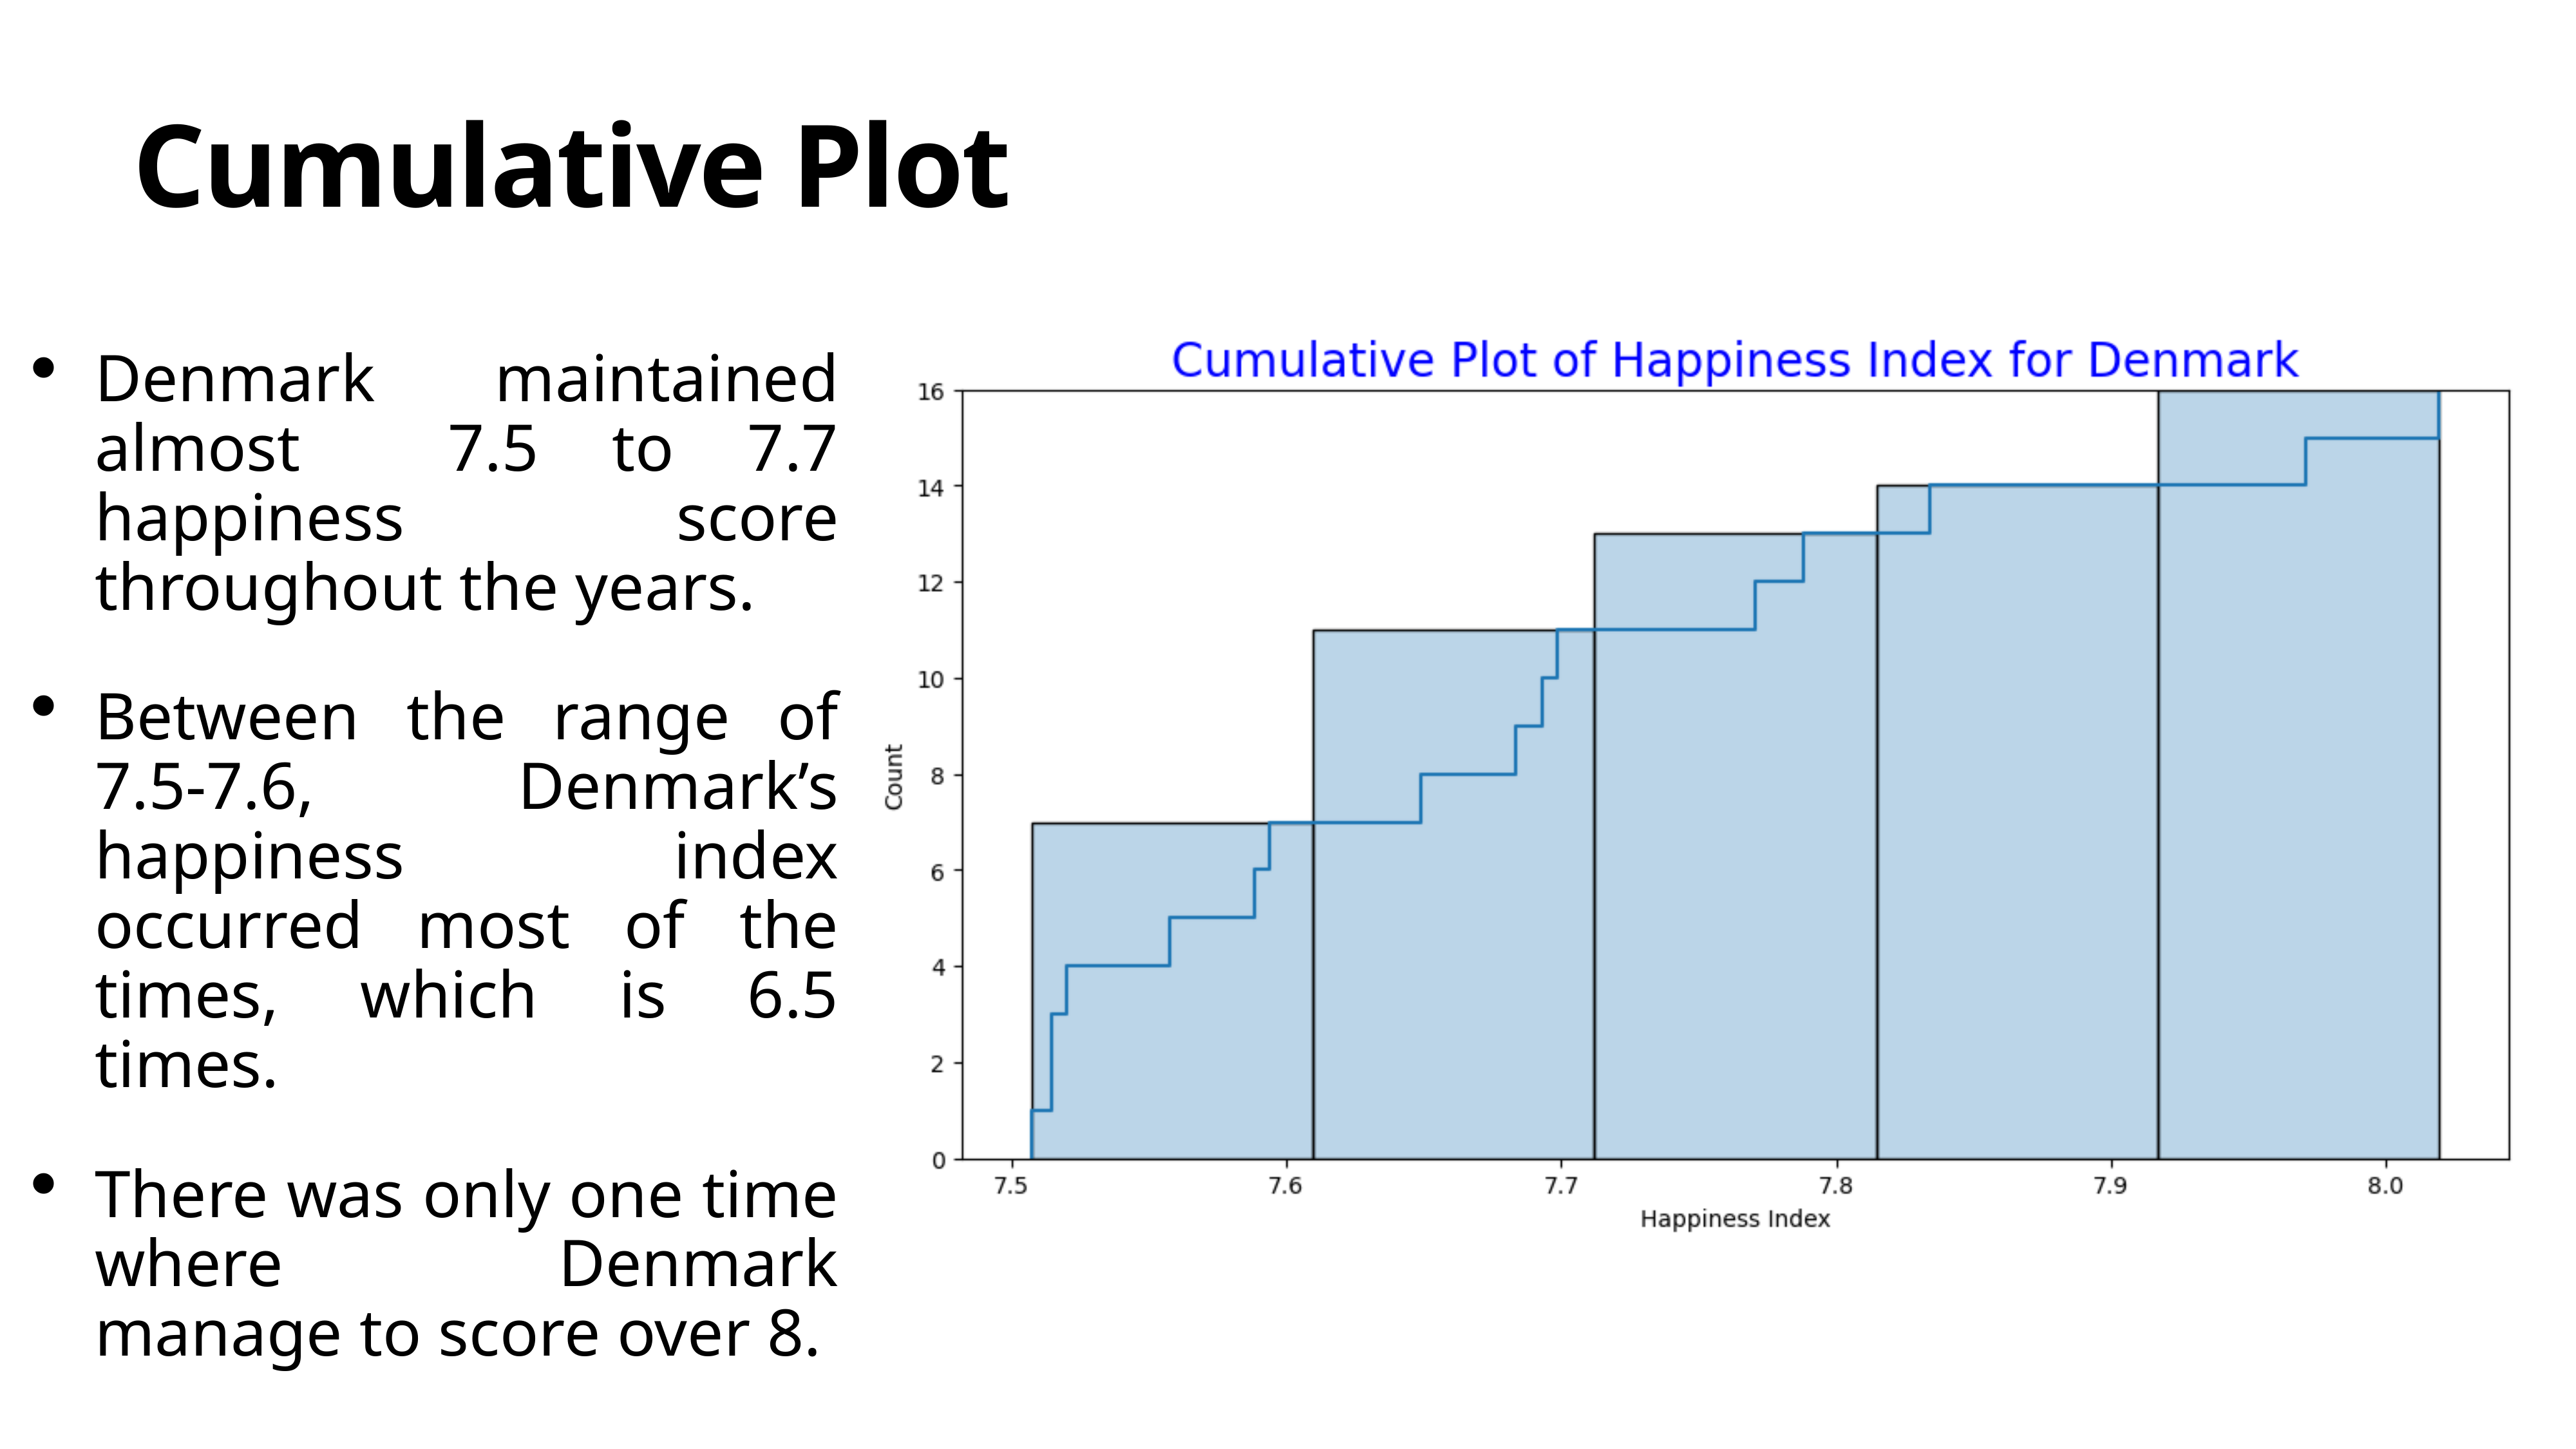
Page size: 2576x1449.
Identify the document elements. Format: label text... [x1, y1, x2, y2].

list Denmark maintained almost 7.5 to 7.7 happiness score throughout the years. Between the range of 7.5-7.6, Denmark’s happiness index occurred most of the times, which is 6.5 times. There was only one time where Denmark manage to score over 8. [24, 340, 846, 1349]
picture [867, 324, 2526, 1247]
title Cumulative Plot [127, 113, 2449, 266]
